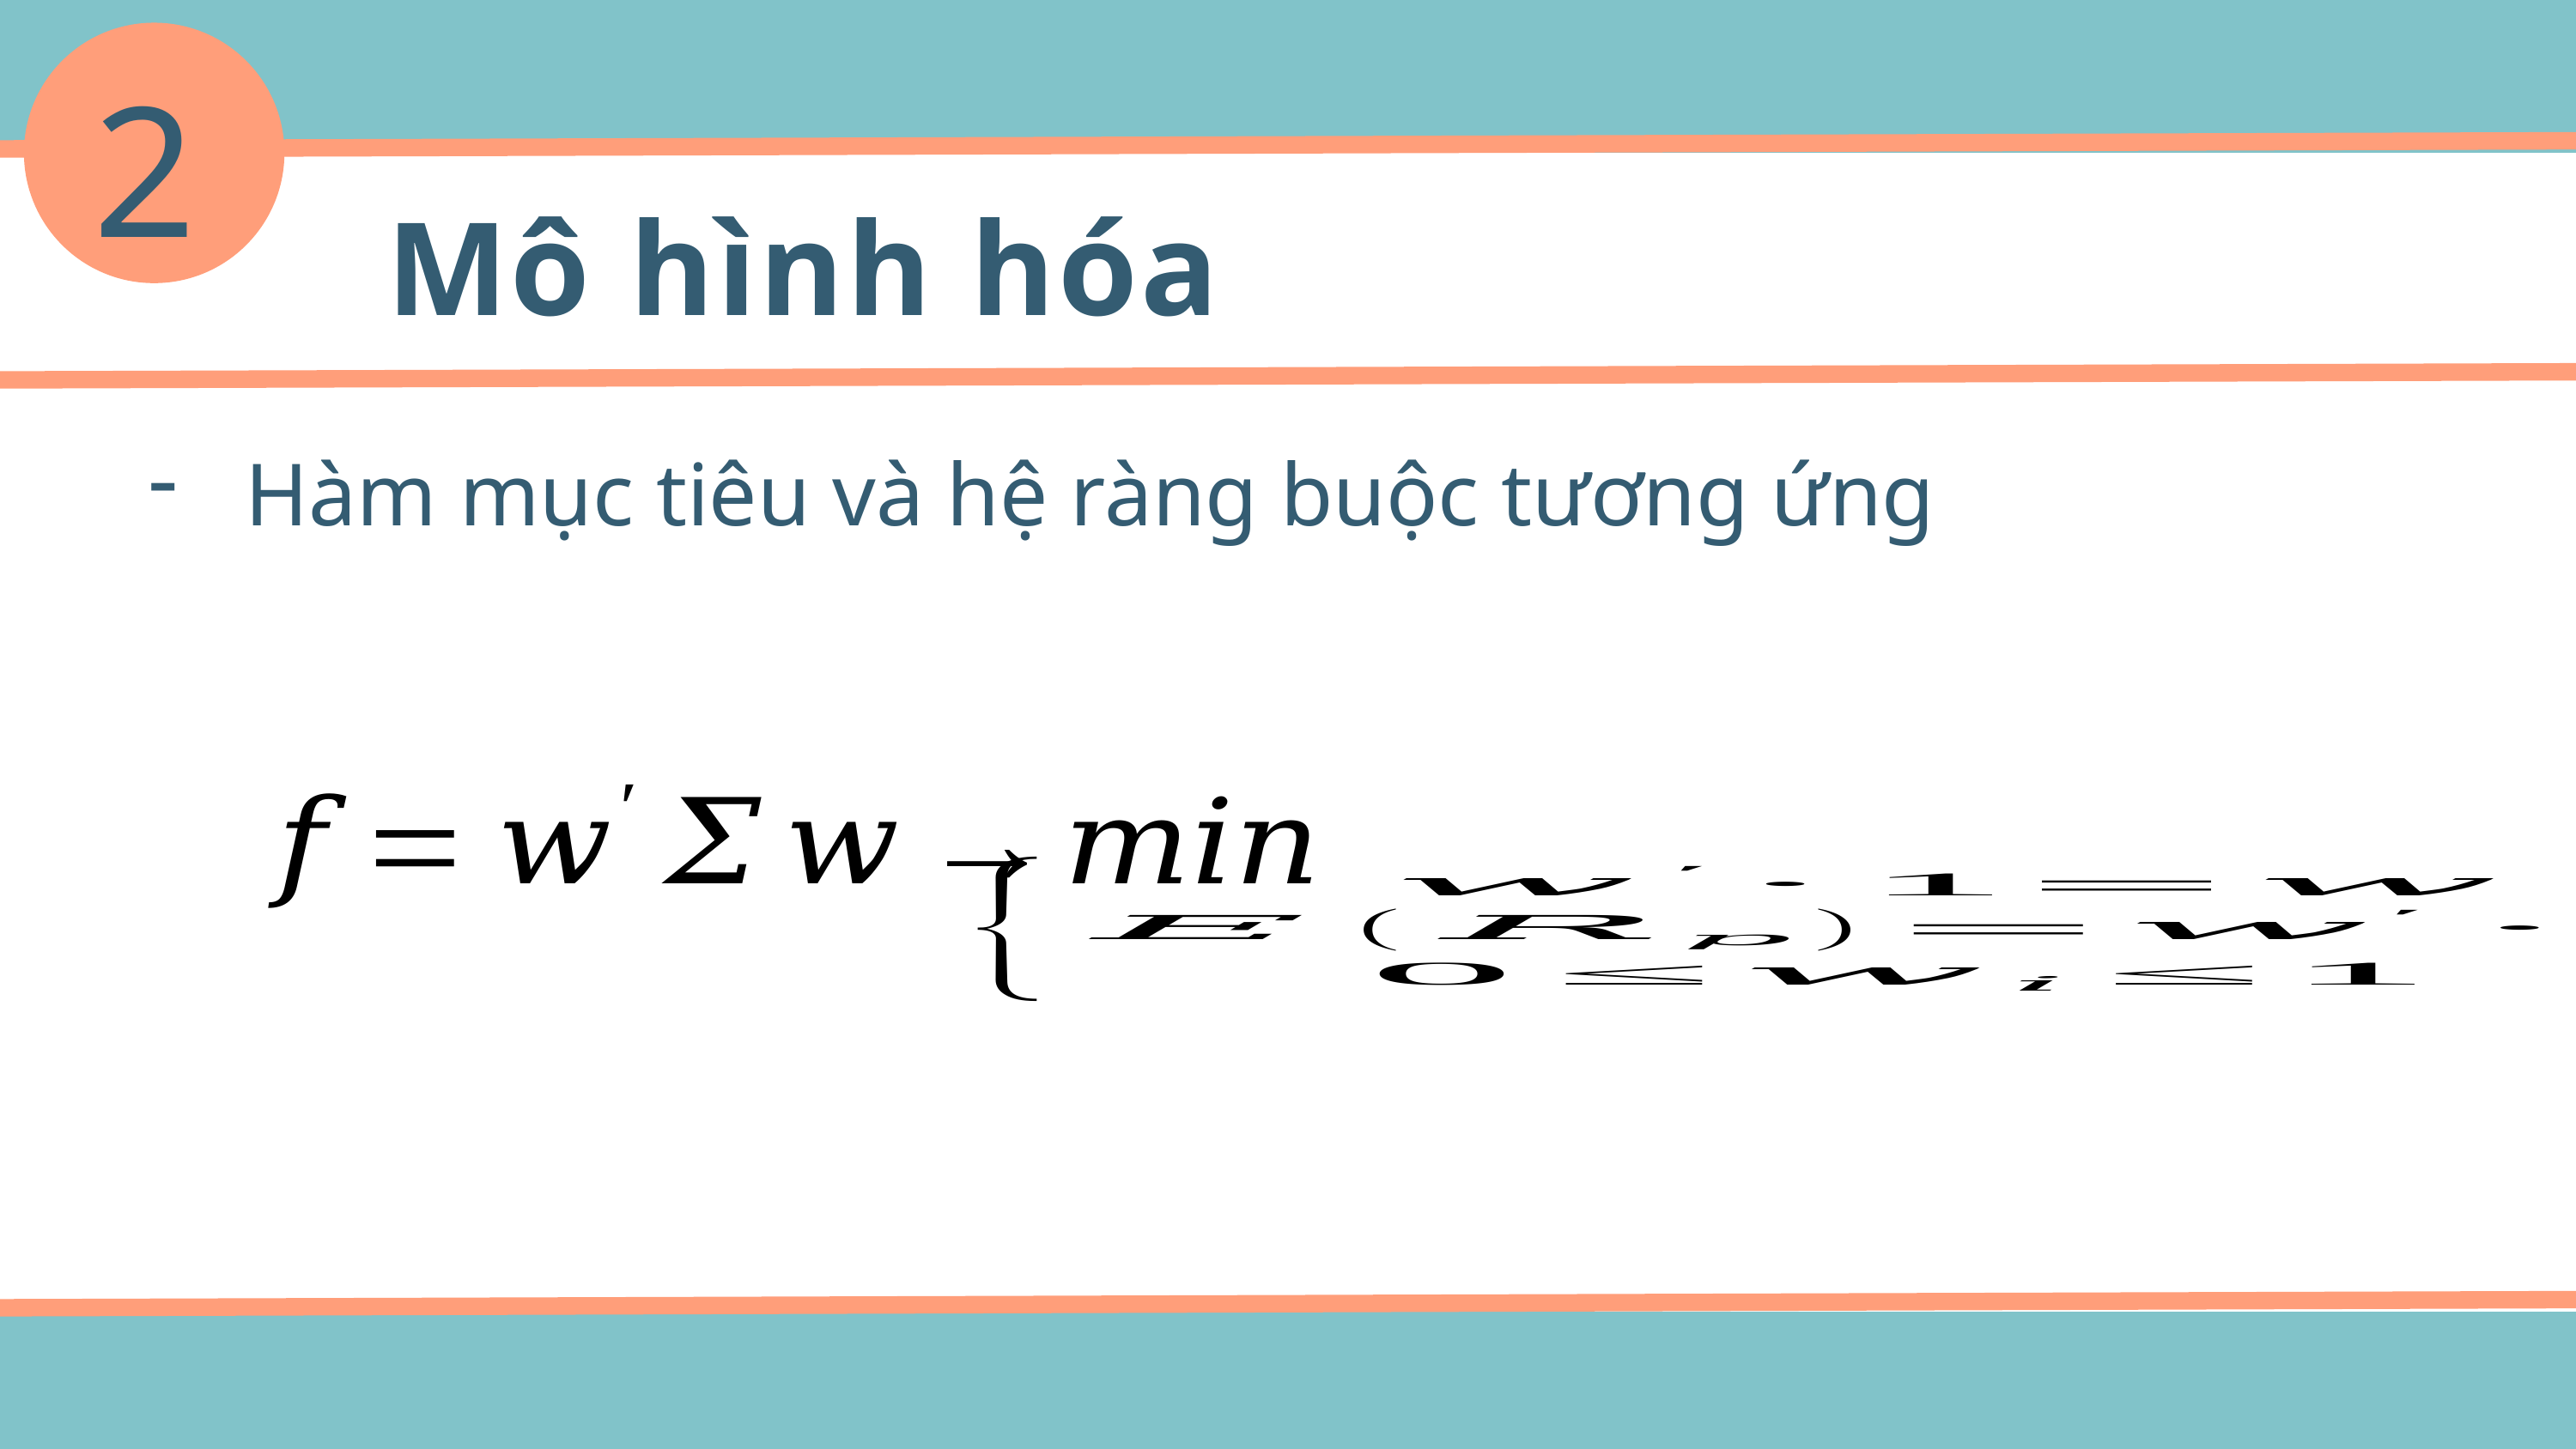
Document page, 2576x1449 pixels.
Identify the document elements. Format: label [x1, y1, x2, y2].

text_box [0, 152, 2576, 1335]
text_box [23, 22, 285, 284]
